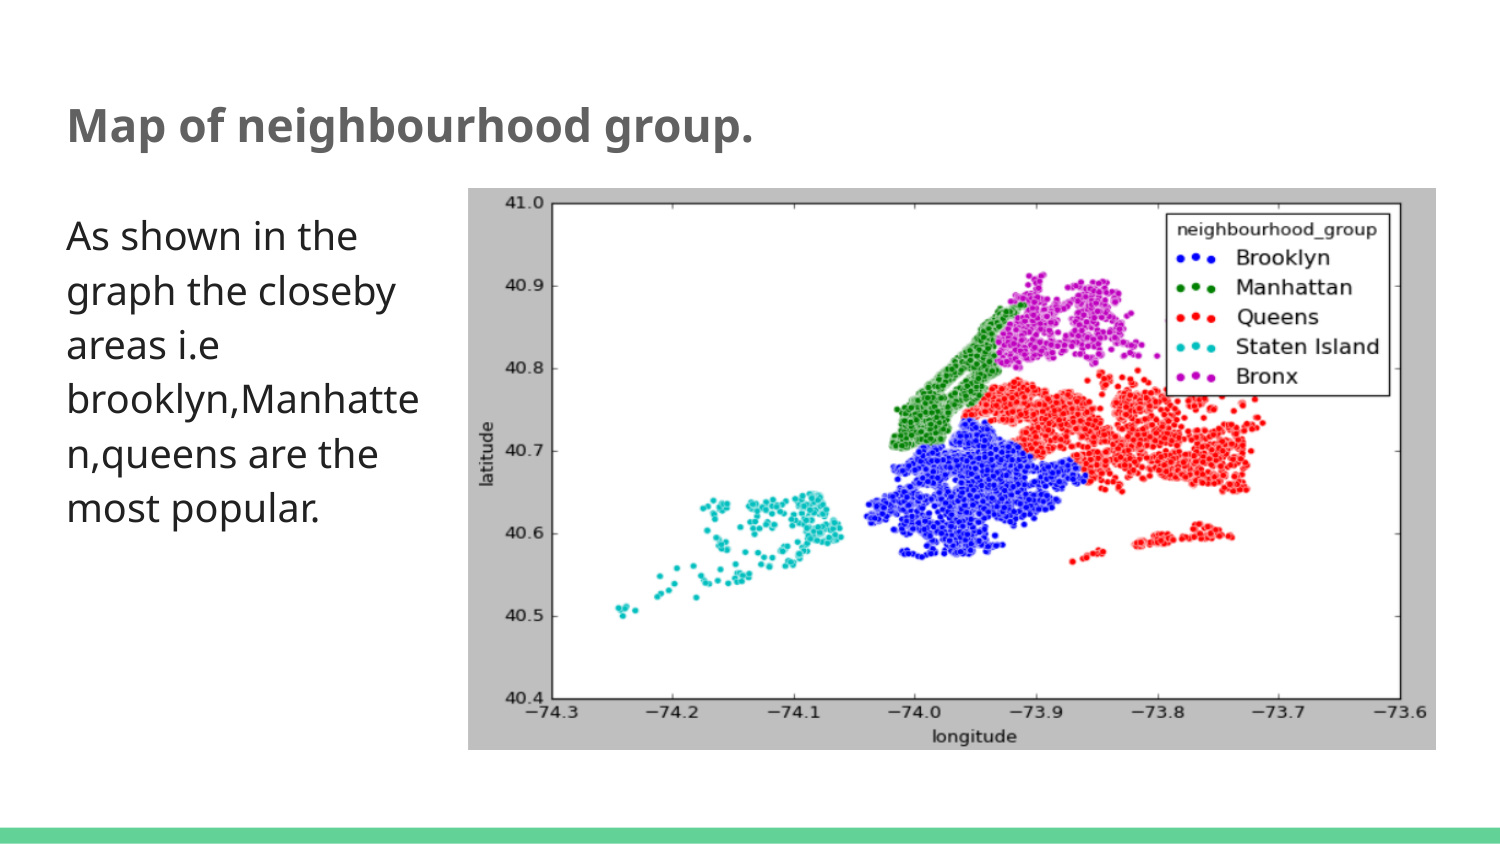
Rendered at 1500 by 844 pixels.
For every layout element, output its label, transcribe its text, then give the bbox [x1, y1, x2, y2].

list As shown in the graph the closeby areas i.e brooklyn,Manhatten,queens are the most popular. [51, 189, 460, 750]
title Map of neighbourhood group. [51, 72, 1449, 167]
picture [467, 188, 1436, 750]
